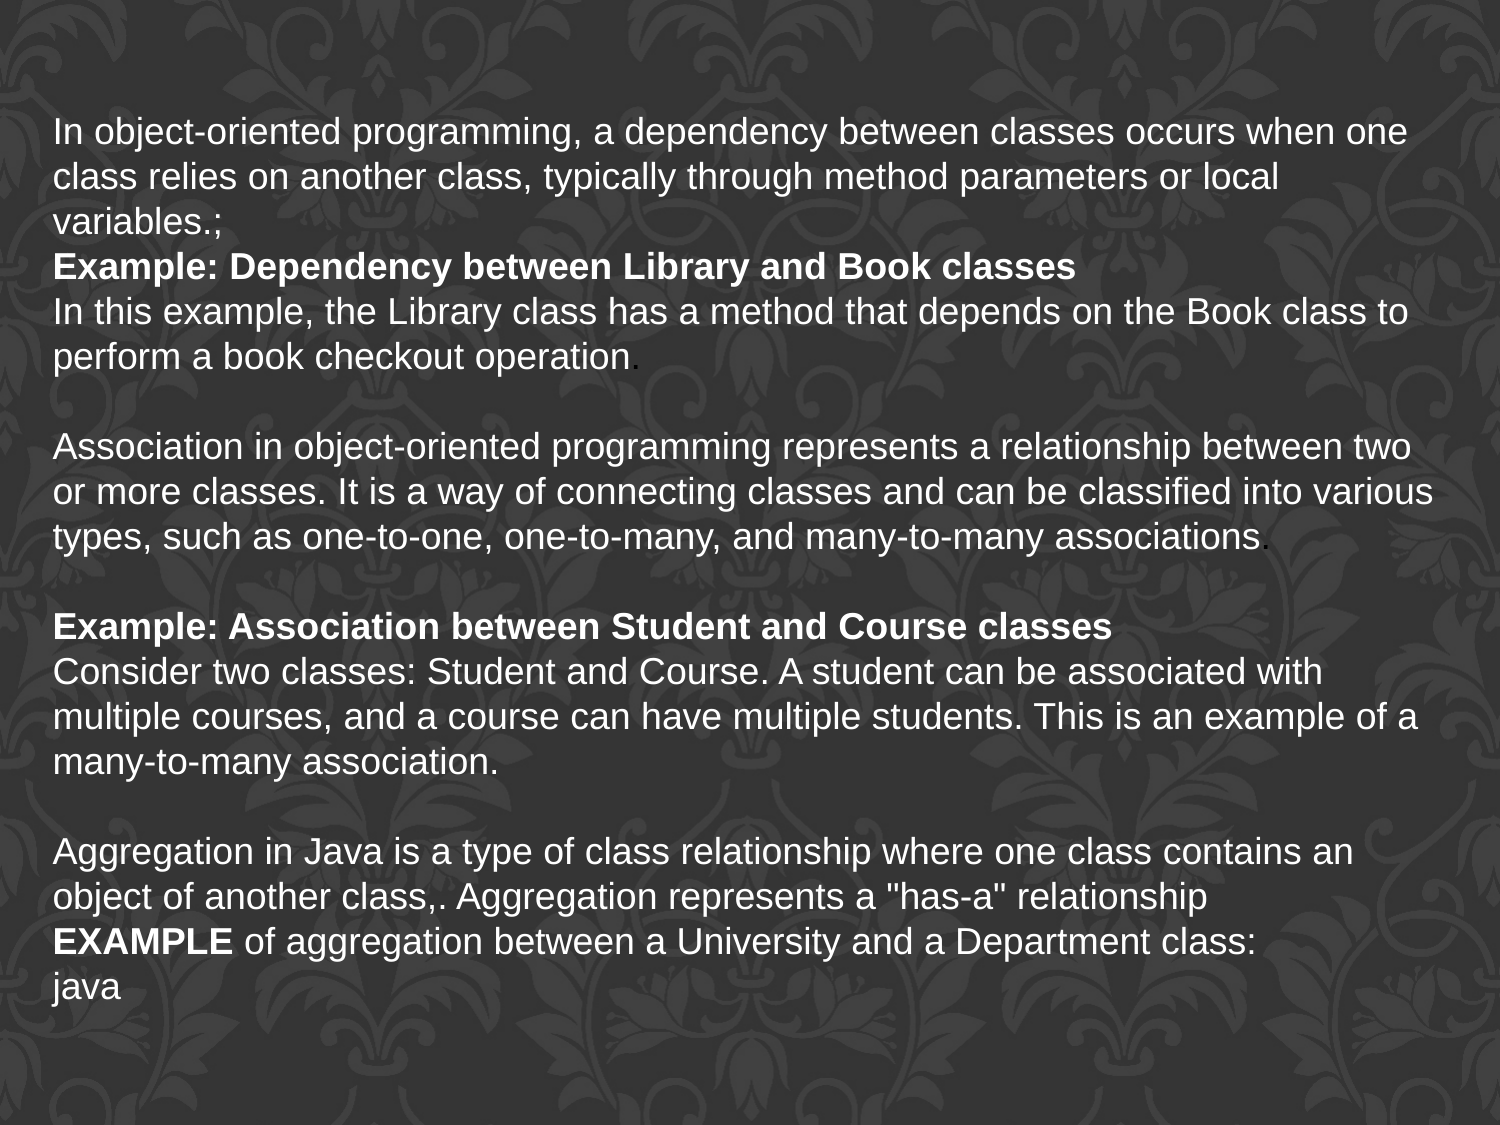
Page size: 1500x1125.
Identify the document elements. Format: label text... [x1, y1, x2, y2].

text_box In object-oriented programming, a dependency between classes occurs when one class relies on another class, typically through method parameters or local variables.; Example: Dependency between Library and Book classes In this example, the Library class has a method that depends on the Book class to perform a book checkout operation. Association in object-oriented programming represents a relationship between two or more classes. It is a way of connecting classes and can be classified into various types, such as one-to-one, one-to-many, and many-to-many associations. Example: Association between Student and Course classes Consider two classes: Student and Course. A student can be associated with multiple courses, and a course can have multiple students. This is an example of a many-to-many association. Aggregation in Java is a type of class relationship where one class contains an object of another class,. Aggregation represents a "has-a" relationship EXAMPLE of aggregation between a University and a Department class: java [37, 99, 1463, 1060]
picture [0, 0, 1500, 1125]
